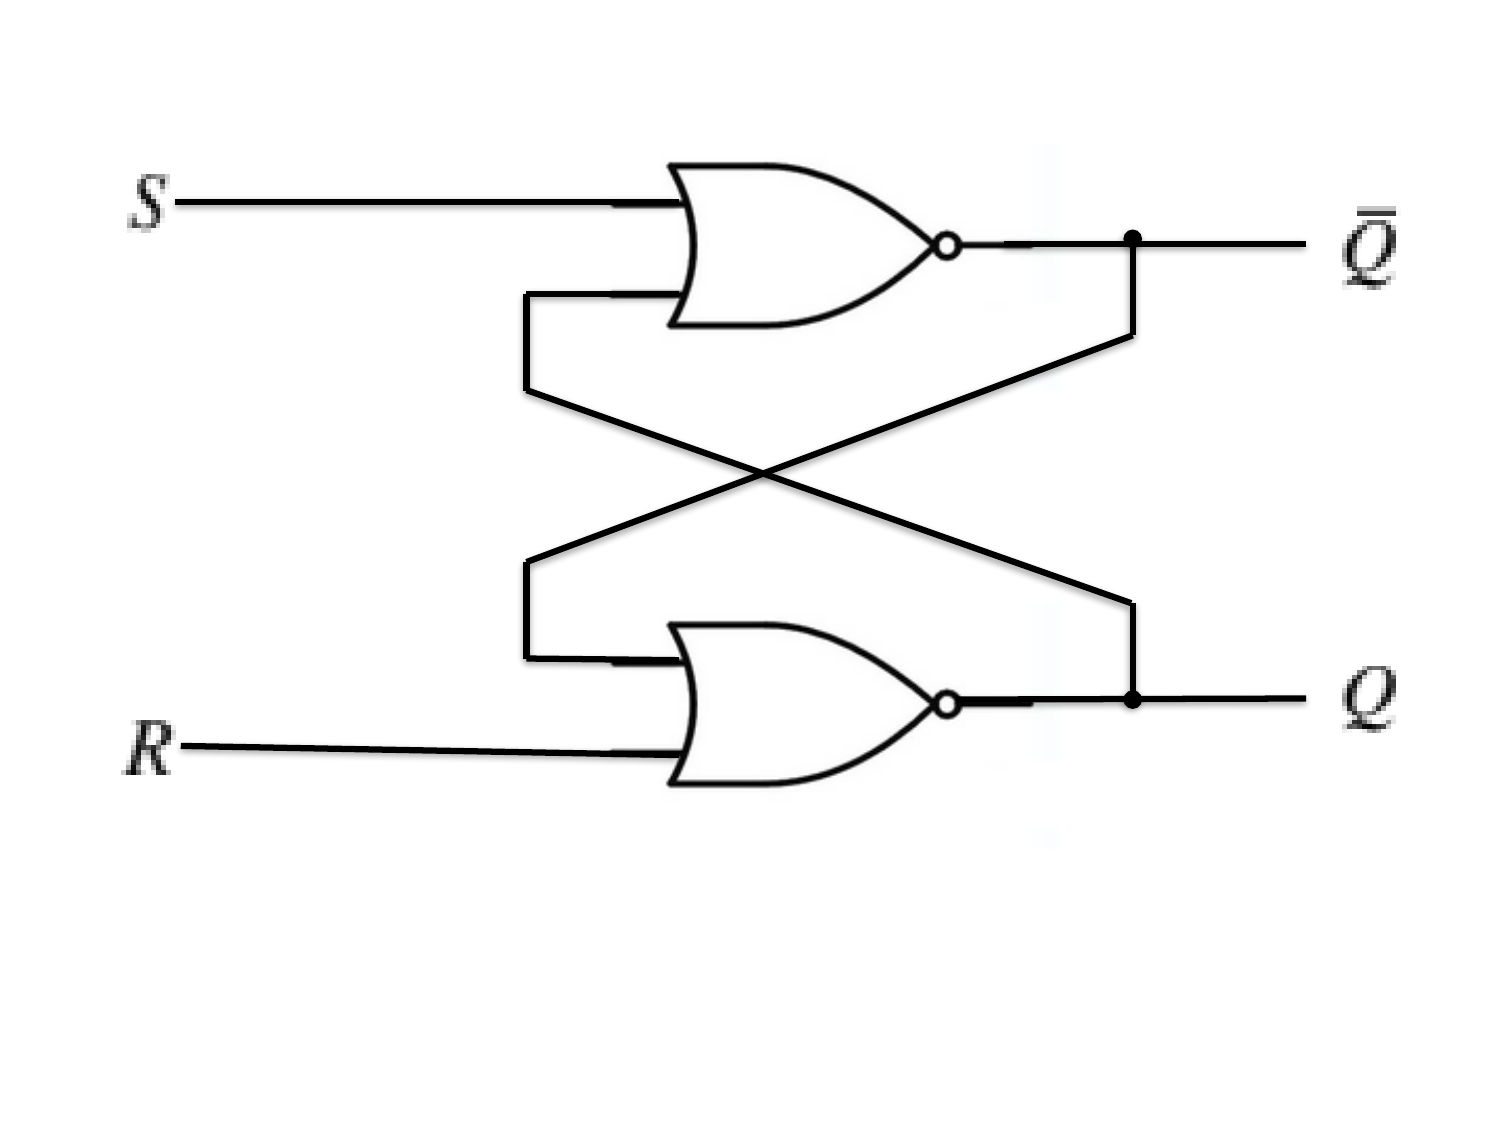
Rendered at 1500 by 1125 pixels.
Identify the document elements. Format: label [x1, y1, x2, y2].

text_box [1333, 657, 1402, 743]
text_box [118, 164, 176, 240]
text_box [1333, 193, 1402, 296]
picture [599, 144, 1061, 335]
picture [599, 602, 1061, 850]
text_box [112, 711, 182, 781]
text_box [180, 745, 680, 756]
text_box [530, 569, 1132, 604]
text_box [526, 335, 1133, 563]
